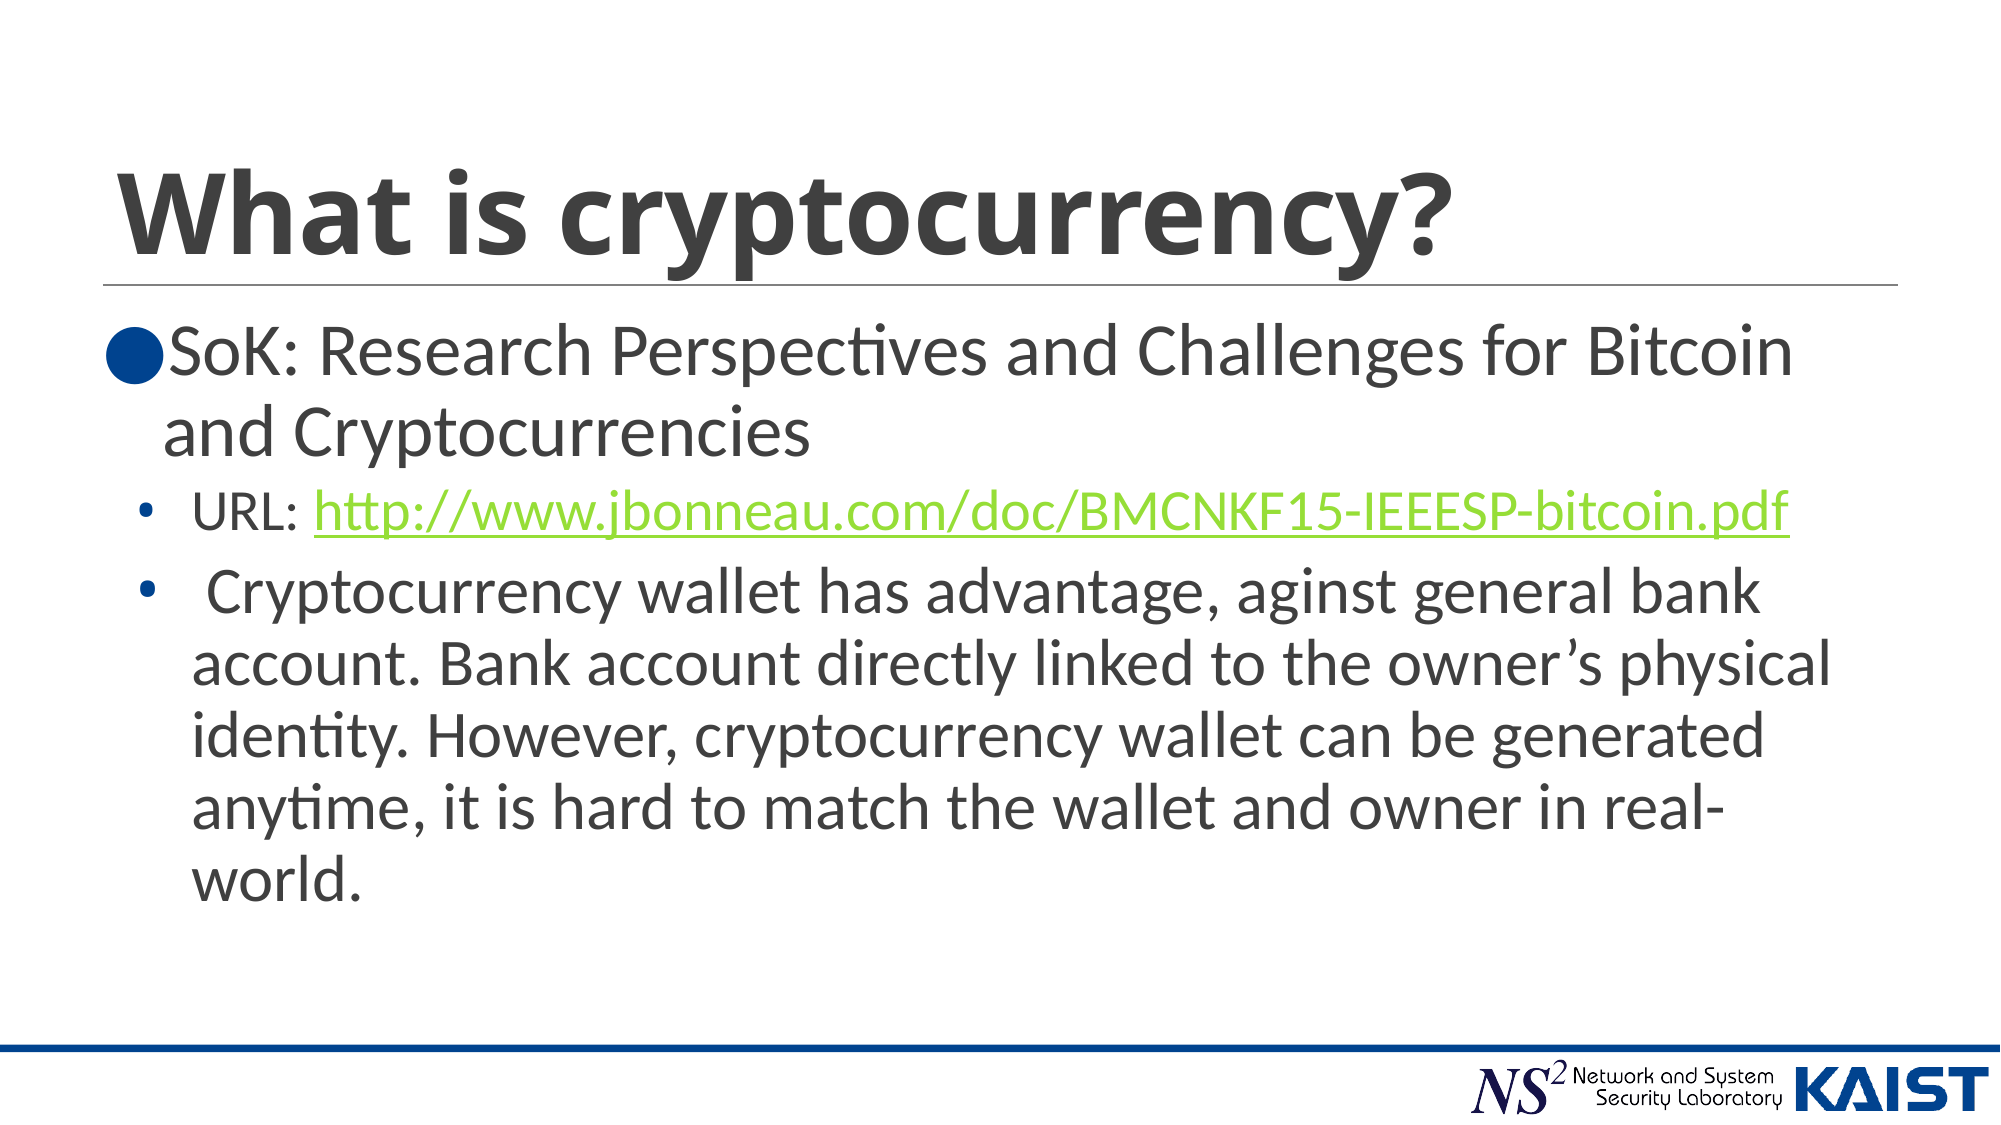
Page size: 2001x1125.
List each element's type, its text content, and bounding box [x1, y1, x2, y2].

list SoK: Research Perspectives and Challenges for Bitcoin and Cryptocurrencies URL: http://www.jbonneau.com/doc/BMCNKF15-IEEESP-bitcoin.pdf Cryptocurrency wallet has advantage, aginst general bank account. Bank account directly linked to the owner’s physical identity. However, cryptocurrency wallet can be generated anytime, it is hard to match the wallet and owner in real-world. [102, 302, 1898, 963]
picture [1794, 1067, 1989, 1111]
picture [1459, 1055, 1786, 1123]
title What is cryptocurrency? [102, 47, 1898, 285]
